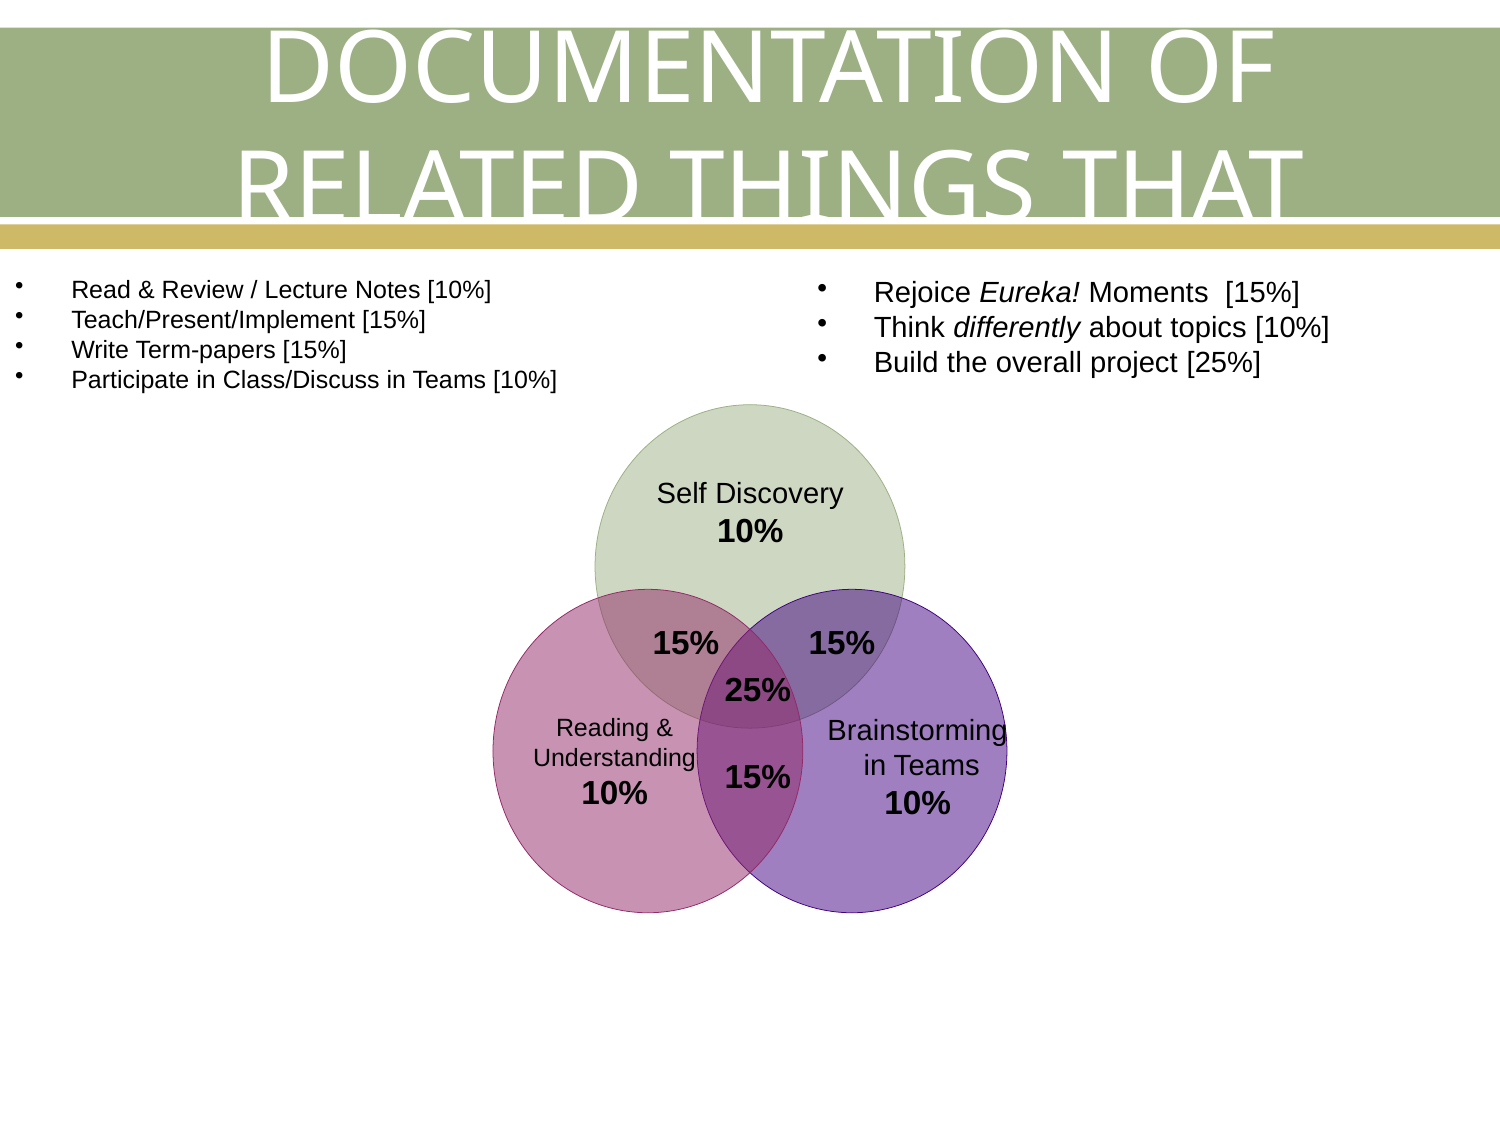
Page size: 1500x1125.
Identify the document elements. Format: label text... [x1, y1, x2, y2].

title ALONG WITH (PERIODIC) DOCUMENTATION OF RELATED THINGS THAT YOUR TEAM HAS TO: [87, 12, 1450, 233]
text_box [0, 253, 1500, 1125]
